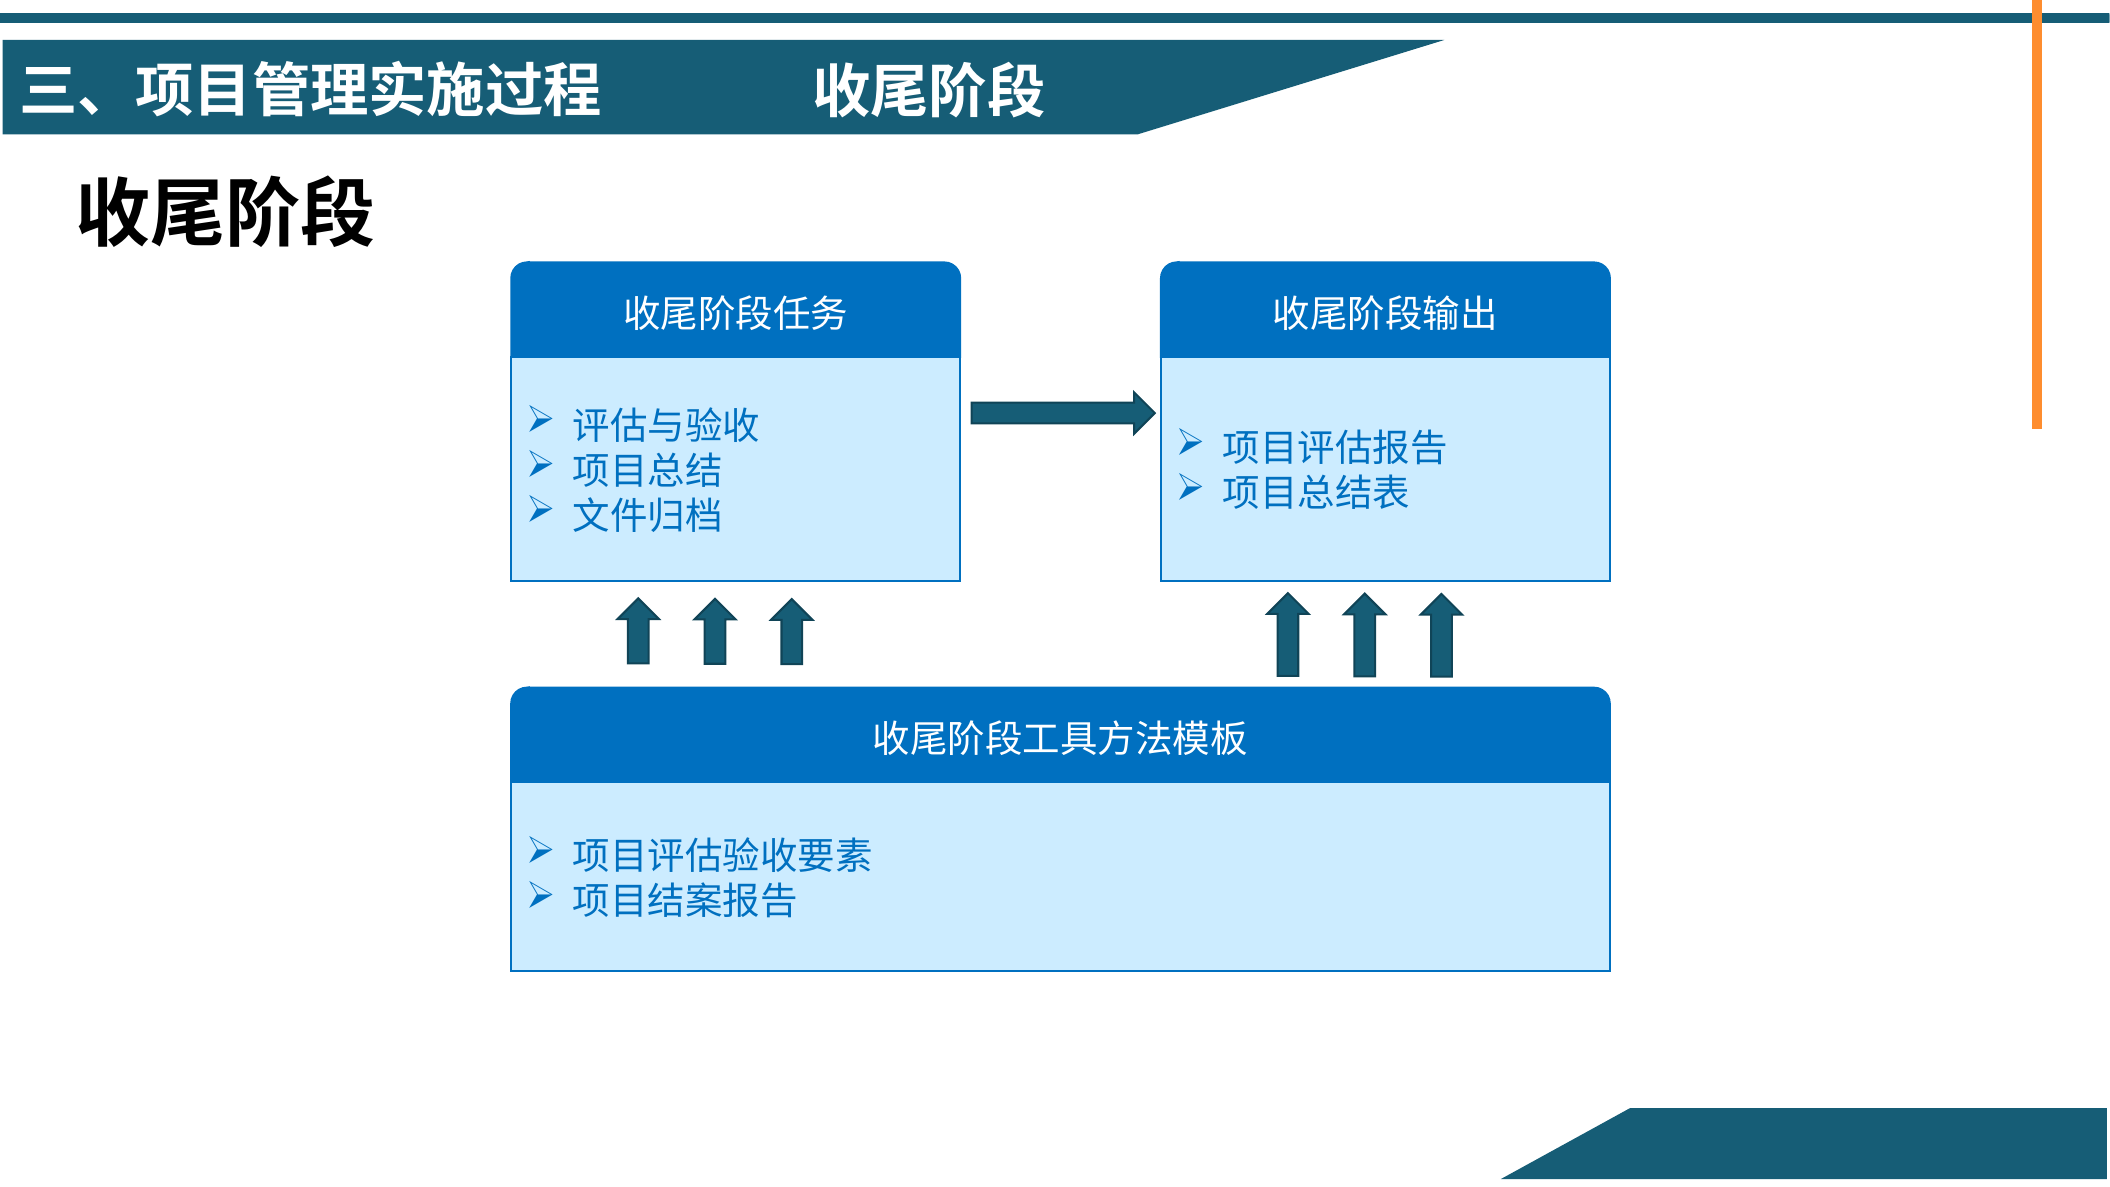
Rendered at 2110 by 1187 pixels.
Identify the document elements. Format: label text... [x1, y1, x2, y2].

text_box 评估与验收 项目总结 文件归档 [510, 356, 961, 582]
text_box [768, 597, 815, 666]
text_box 项目评估验收要素 项目结案报告 [510, 781, 1611, 972]
text_box 收尾阶段工具方法模板 [510, 686, 1611, 781]
text_box [1418, 592, 1465, 678]
text_box 收尾阶段 [797, 47, 1088, 132]
text_box [1341, 592, 1388, 678]
text_box [1264, 591, 1312, 677]
text_box [615, 596, 662, 665]
text_box 收尾阶段 [60, 167, 488, 263]
text_box 收尾阶段输出 [1159, 260, 1611, 358]
text_box [970, 389, 1157, 437]
text_box [691, 597, 739, 665]
text_box 项目评估报告 项目总结表 [1160, 356, 1611, 582]
text_box 收尾阶段任务 [510, 260, 962, 358]
